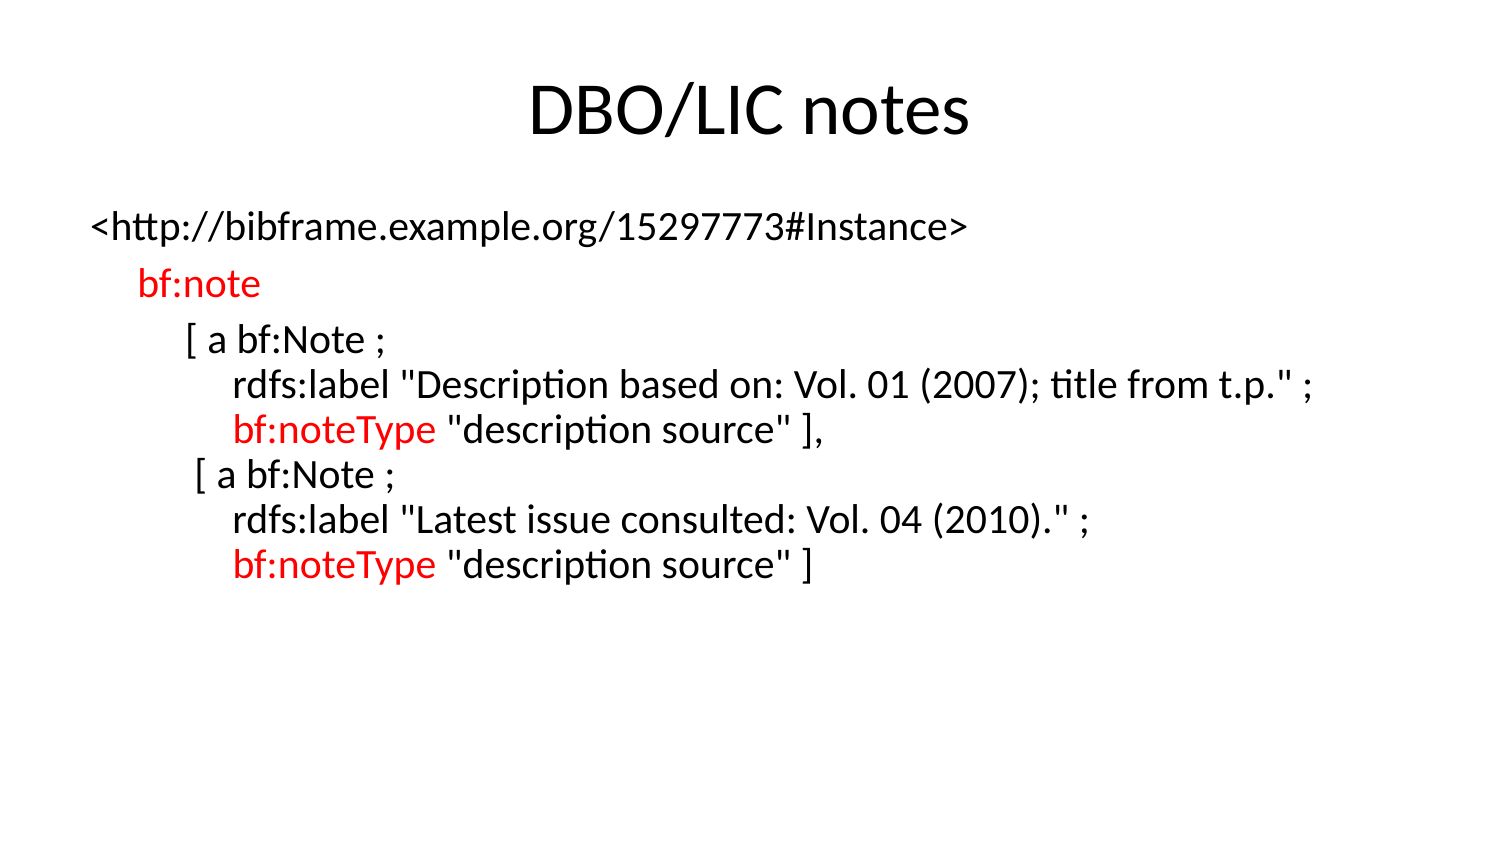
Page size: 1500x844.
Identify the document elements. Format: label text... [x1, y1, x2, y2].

title DBO/LIC notes [75, 33, 1425, 175]
list <http://bibframe.example.org/15297773#Instance> bf:note [ a bf:Note ; rdfs:label "Description based on: Vol. 01 (2007); title from t.p." ; bf:noteType "description source" ], [ a bf:Note ; rdfs:label "Latest issue consulted: Vol. 04 (2010)." ; bf:noteType "description source" ] [75, 196, 1425, 754]
